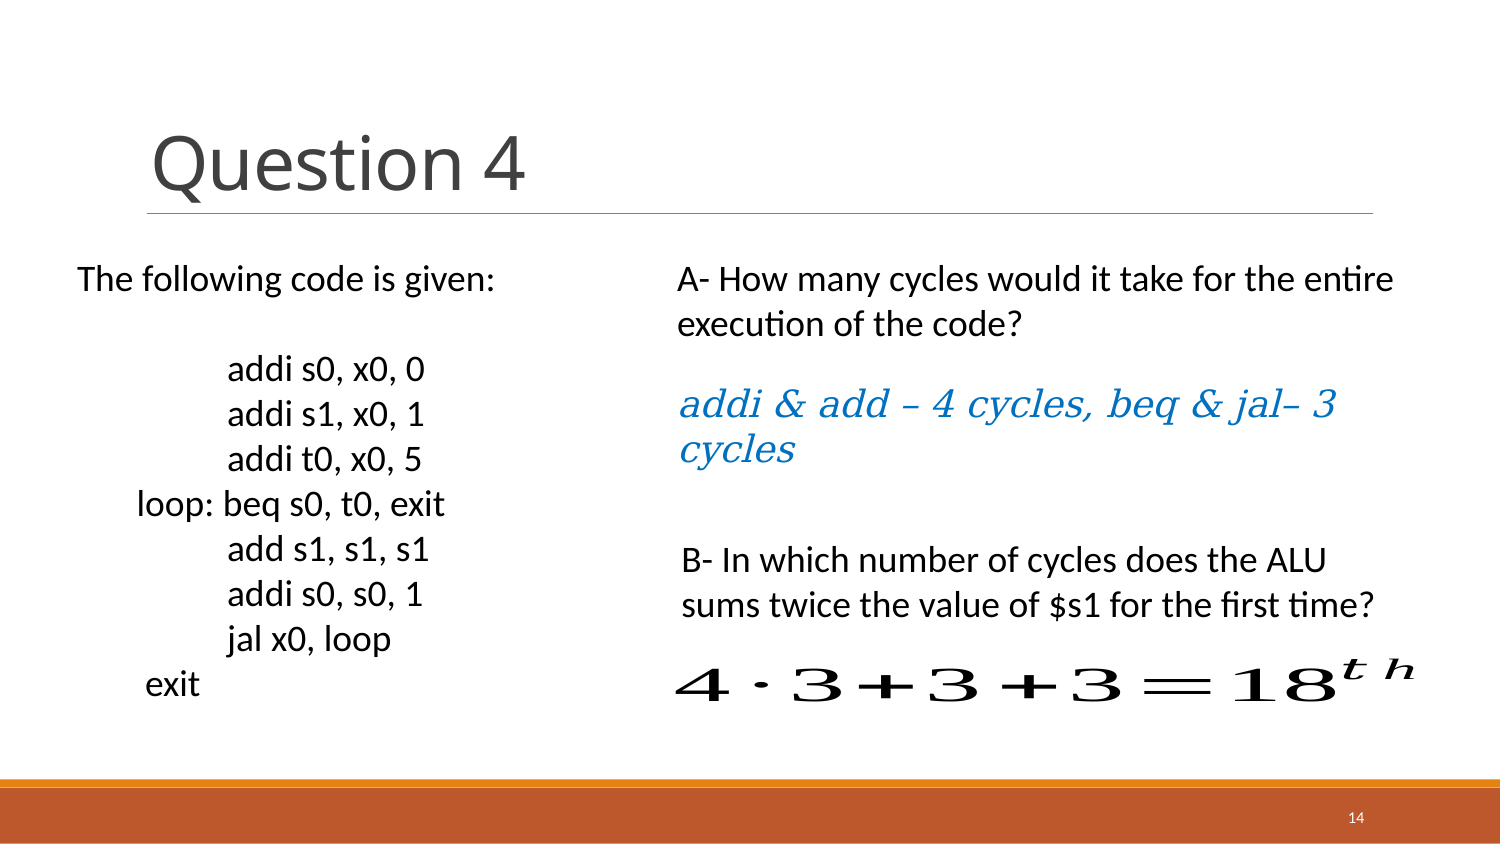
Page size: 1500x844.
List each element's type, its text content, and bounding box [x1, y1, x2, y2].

text_box B- In which number of cycles does the ALU sums twice the value of $s1 for the first time? [666, 527, 1417, 632]
text_box A- How many cycles would it take for the entire execution of the code? [662, 246, 1413, 346]
text_box The following code is given: addi s0, x0, 0 addi s1, x0, 1 addi t0, x0, 5 loop: beq s0, t0, exit add s1, s1, s1 addi s0, s0, 1 jal x0, loop exit [62, 246, 813, 711]
title Question 4 [135, 35, 1373, 214]
text_box [662, 346, 1413, 408]
slide_number 14 [1218, 794, 1380, 840]
